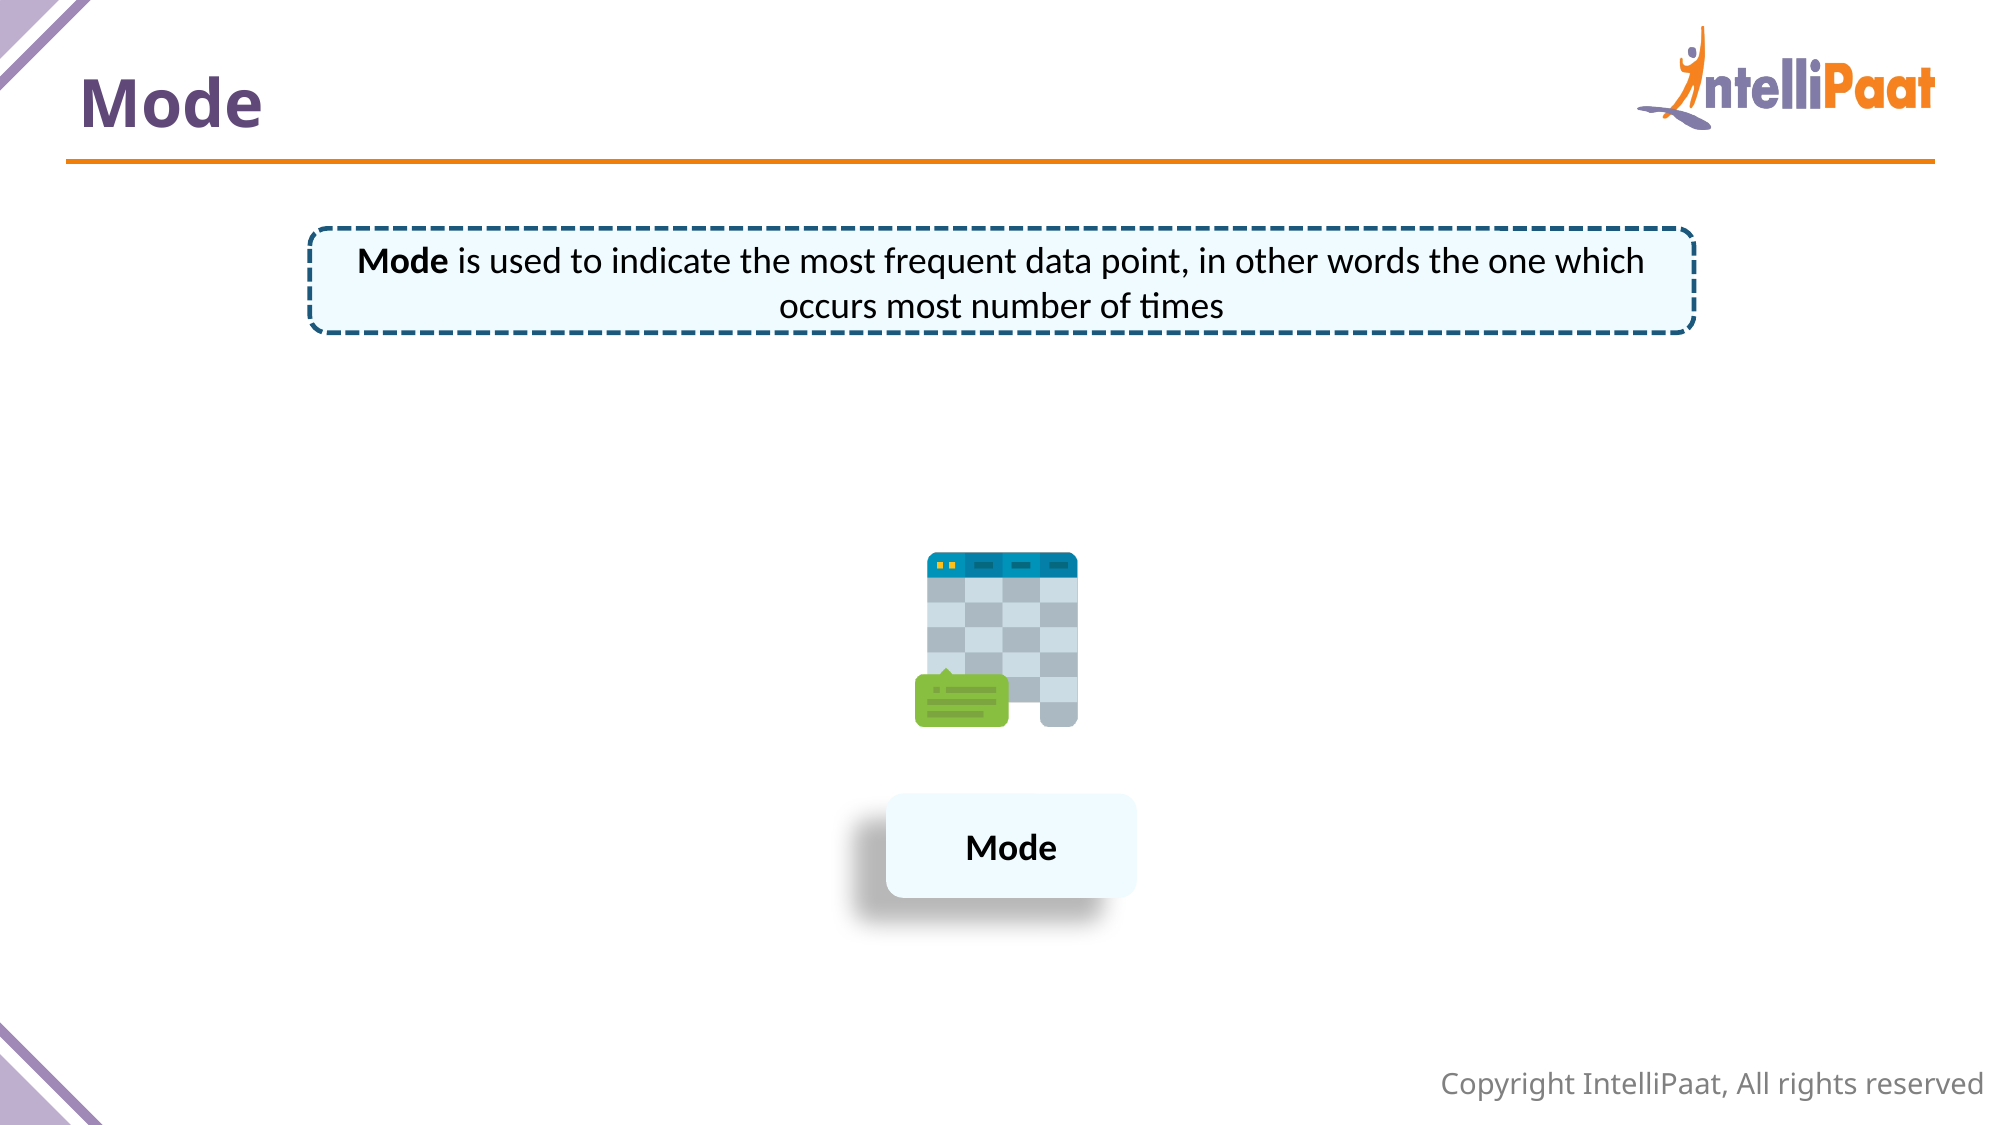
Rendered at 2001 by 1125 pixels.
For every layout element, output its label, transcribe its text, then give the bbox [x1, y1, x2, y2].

picture [1637, 26, 1935, 130]
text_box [0, 72, 517, 1125]
text_box Mode [78, 37, 1535, 164]
picture [902, 540, 1102, 739]
text_box Mode [885, 792, 1138, 899]
text_box Mode is used to indicate the most frequent data point, in other words the one which occurs most number of times [517, 227, 1696, 334]
